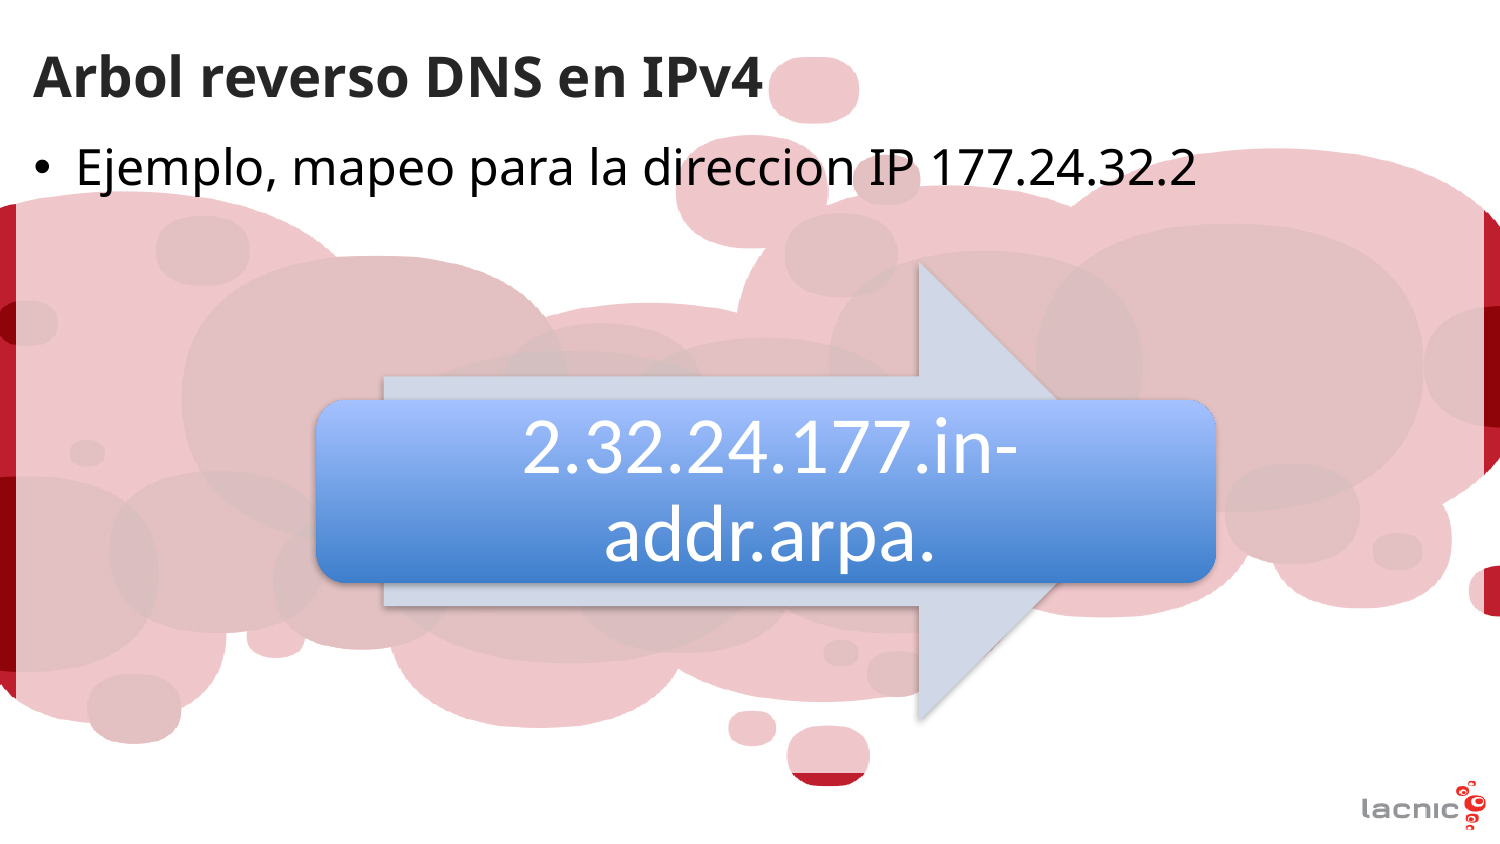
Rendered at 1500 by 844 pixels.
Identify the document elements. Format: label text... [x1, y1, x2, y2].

title Arbol reverso DNS en IPv4 [18, 33, 1481, 104]
list Ejemplo, mapeo para la direccion IP 177.24.32.2 [18, 128, 1481, 794]
picture [0, 0, 1500, 844]
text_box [315, 261, 1217, 722]
